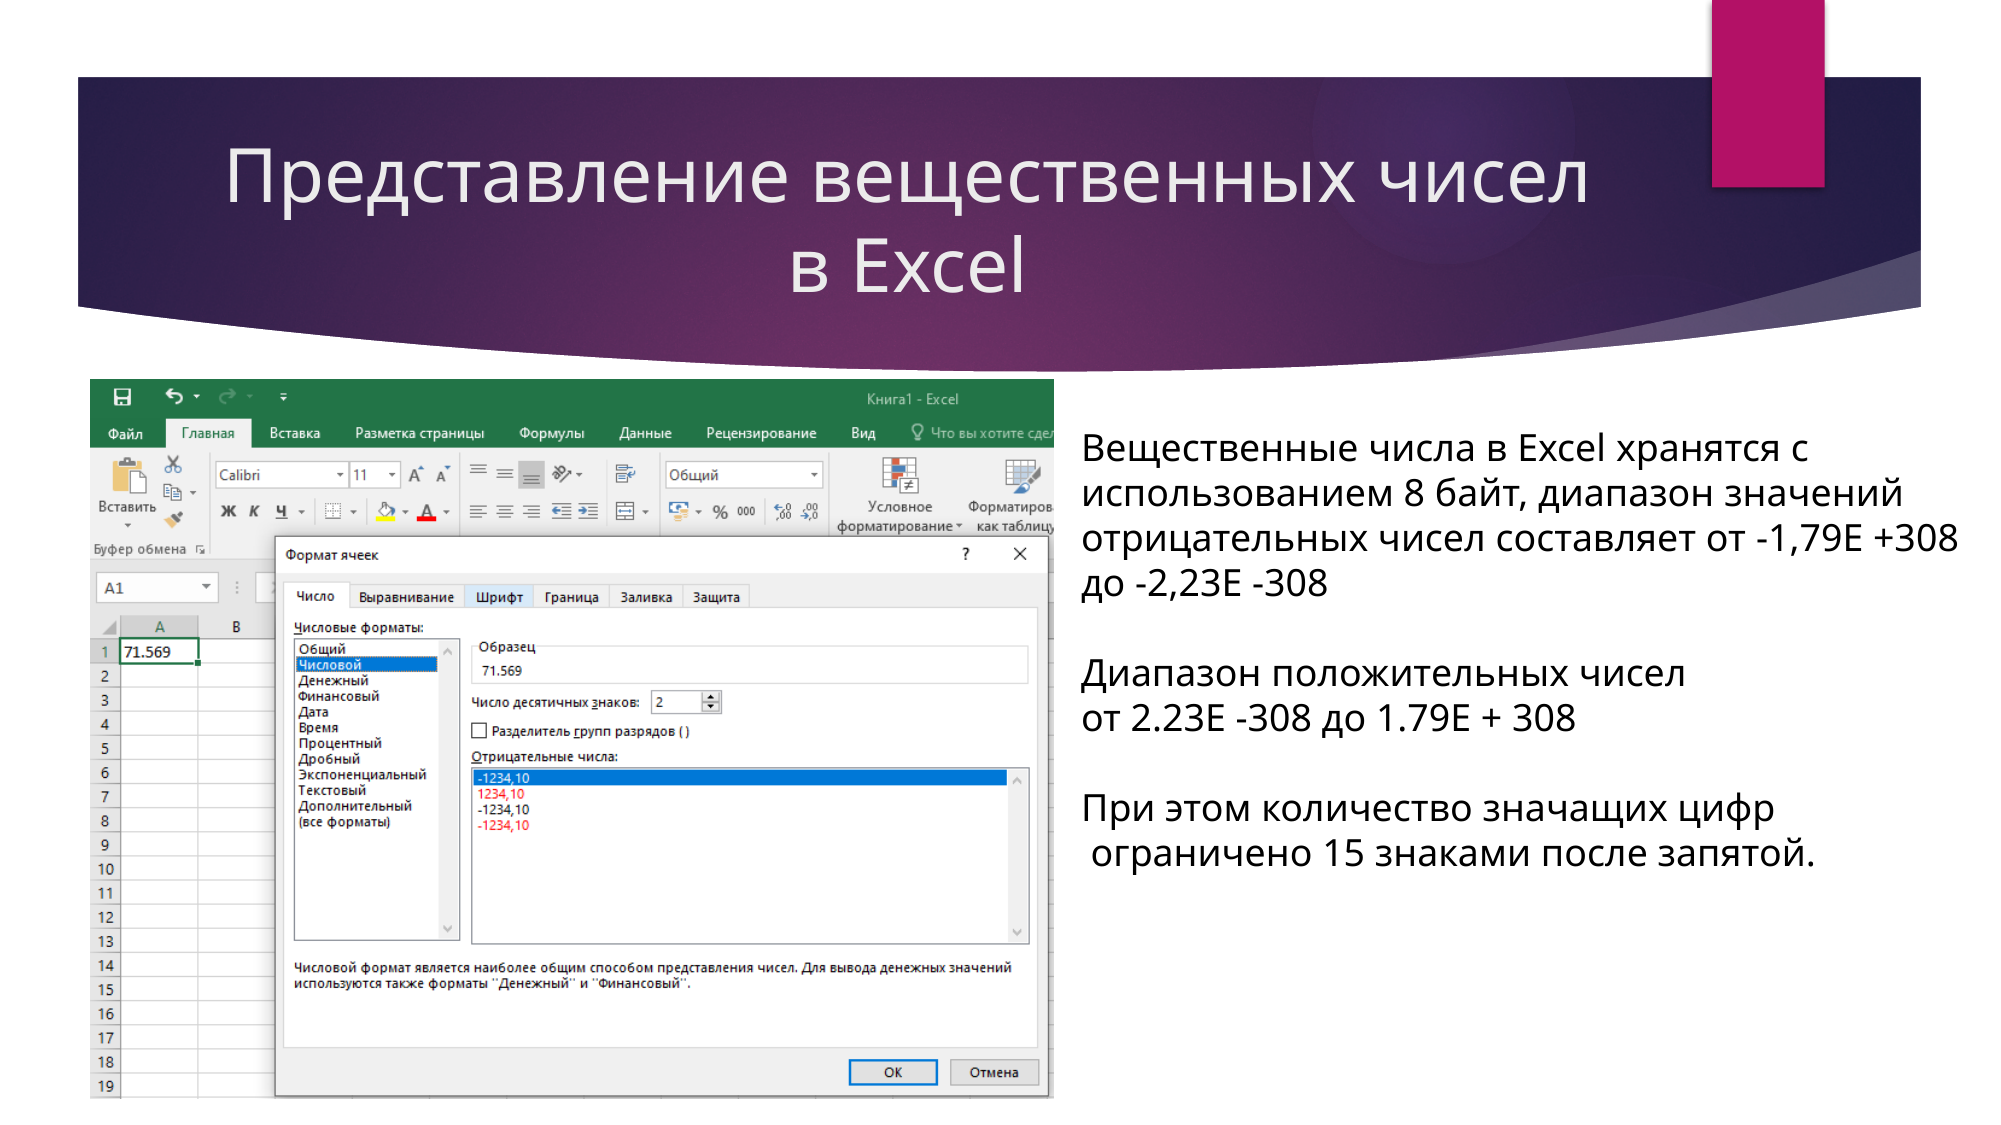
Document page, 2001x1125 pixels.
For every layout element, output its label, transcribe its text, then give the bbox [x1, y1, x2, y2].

picture [90, 378, 1054, 1099]
title Представление вещественных чисел в Excel [189, 159, 1627, 276]
text_box Вещественные числа в Excel хранятся с использованием 8 байт, диапазон значений отрицательных чисел составляет от -1,79E +308 до -2,23E -308 Диапазон положительных чисел от 2.23E -308 до 1.79E + 308 При этом количество значащих цифр ограничено 15 знаками после запятой. [1066, 416, 1984, 881]
